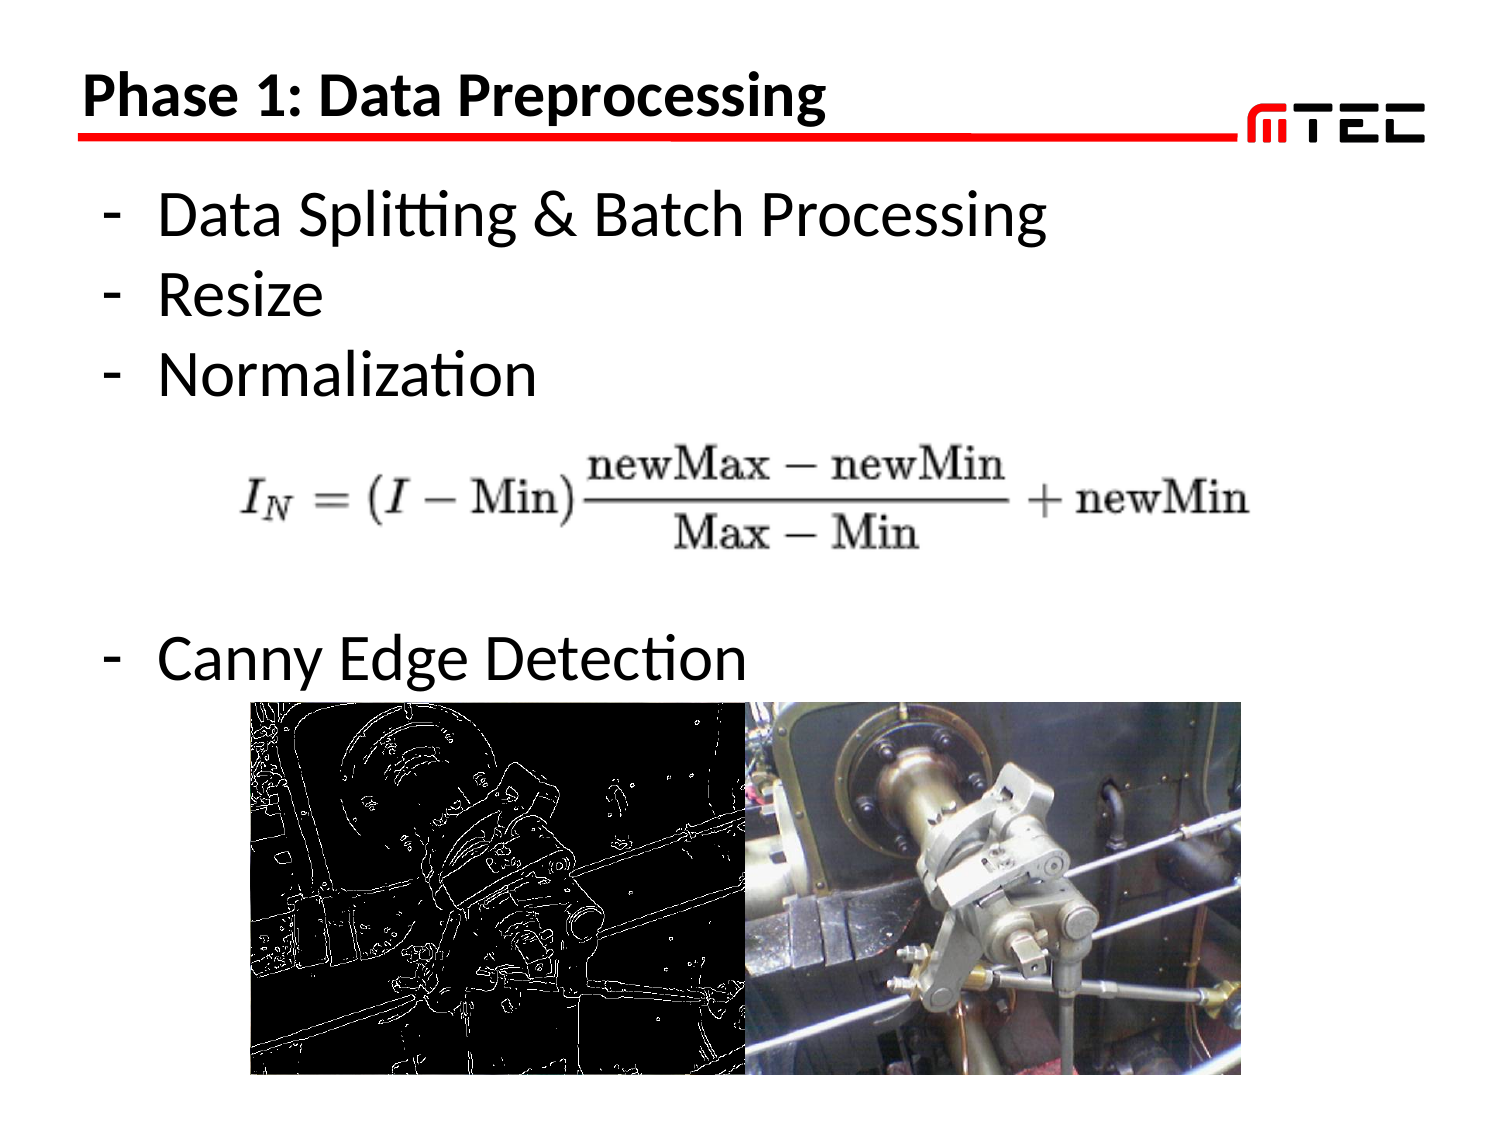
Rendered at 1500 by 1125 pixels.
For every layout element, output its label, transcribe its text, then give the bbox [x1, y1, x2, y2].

list Data Splitting & Batch Processing Resize Normalization Canny Edge Detection [75, 162, 1425, 1005]
picture [1247, 103, 1425, 143]
picture [207, 432, 1293, 571]
picture [249, 702, 1241, 1075]
title Phase 1: Data Preprocessing [75, 45, 1238, 138]
